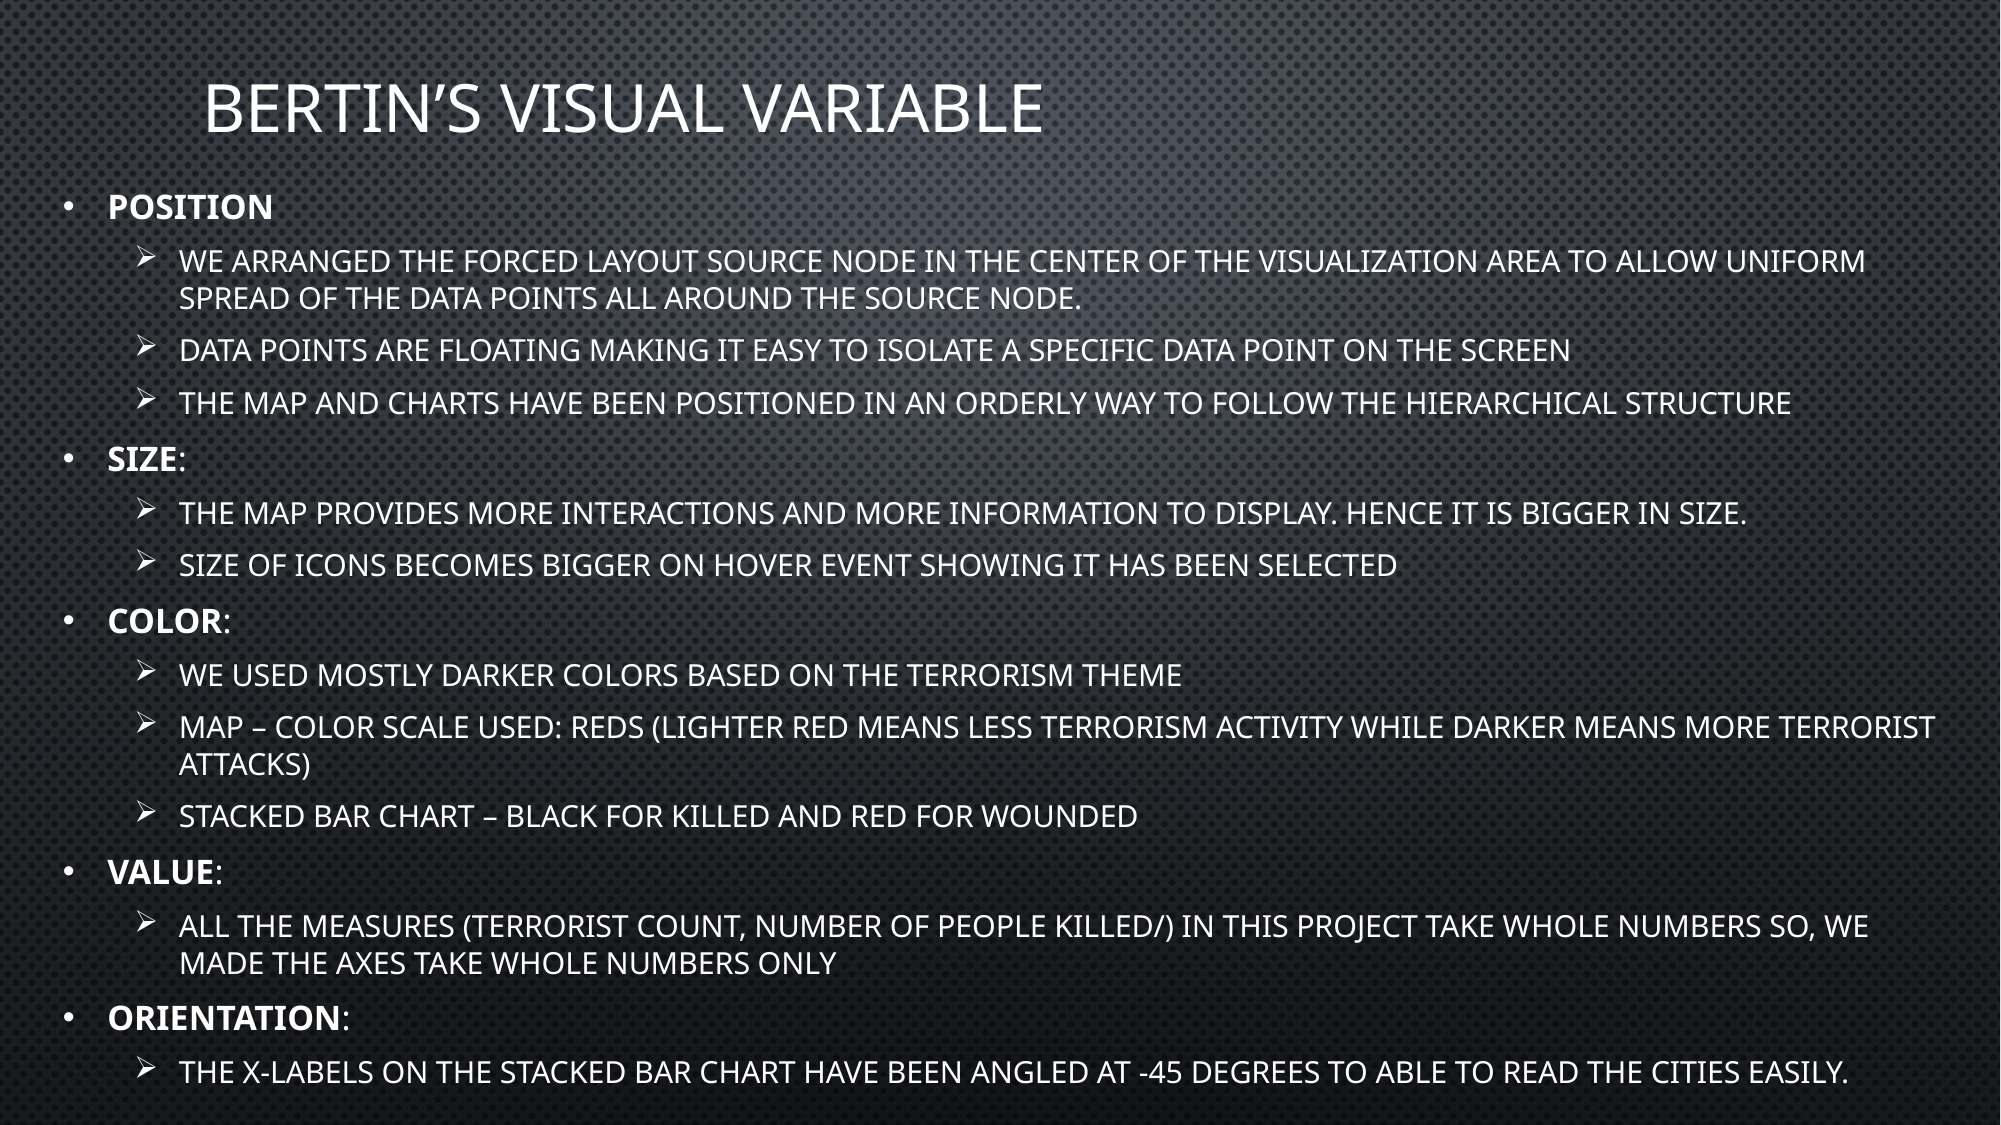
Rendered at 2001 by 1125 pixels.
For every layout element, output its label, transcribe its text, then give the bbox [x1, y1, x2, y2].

list Position We arranged the forced layout source node in the center of the visualization area to allow uniform spread of the data points all around the source node. Data points are floating making it easy to isolate a specific data point on the screen The map and charts have been positioned in an orderly way to follow the hierarchical structure Size: The map provides more interactions and more information to display. Hence it is bigger in size. Size of icons becomes bigger on hover event showing it has been selected Color: We used mostly darker colors based on the Terrorism theme Map – Color Scale used: Reds (Lighter red means less terrorism activity while darker means more Terrorist Attacks) Stacked Bar chart – Black for Killed and Red for Wounded Value: All the measures (Terrorist Count, Number of people Killed/) in this project take whole numbers so, we made the axes take whole numbers only Orientation: The x-labels on the stacked bar chart have been angled at -45 degrees to able to read the cities easily. [47, 174, 1954, 1101]
title Bertin’s Visual Variable [187, 37, 1813, 174]
